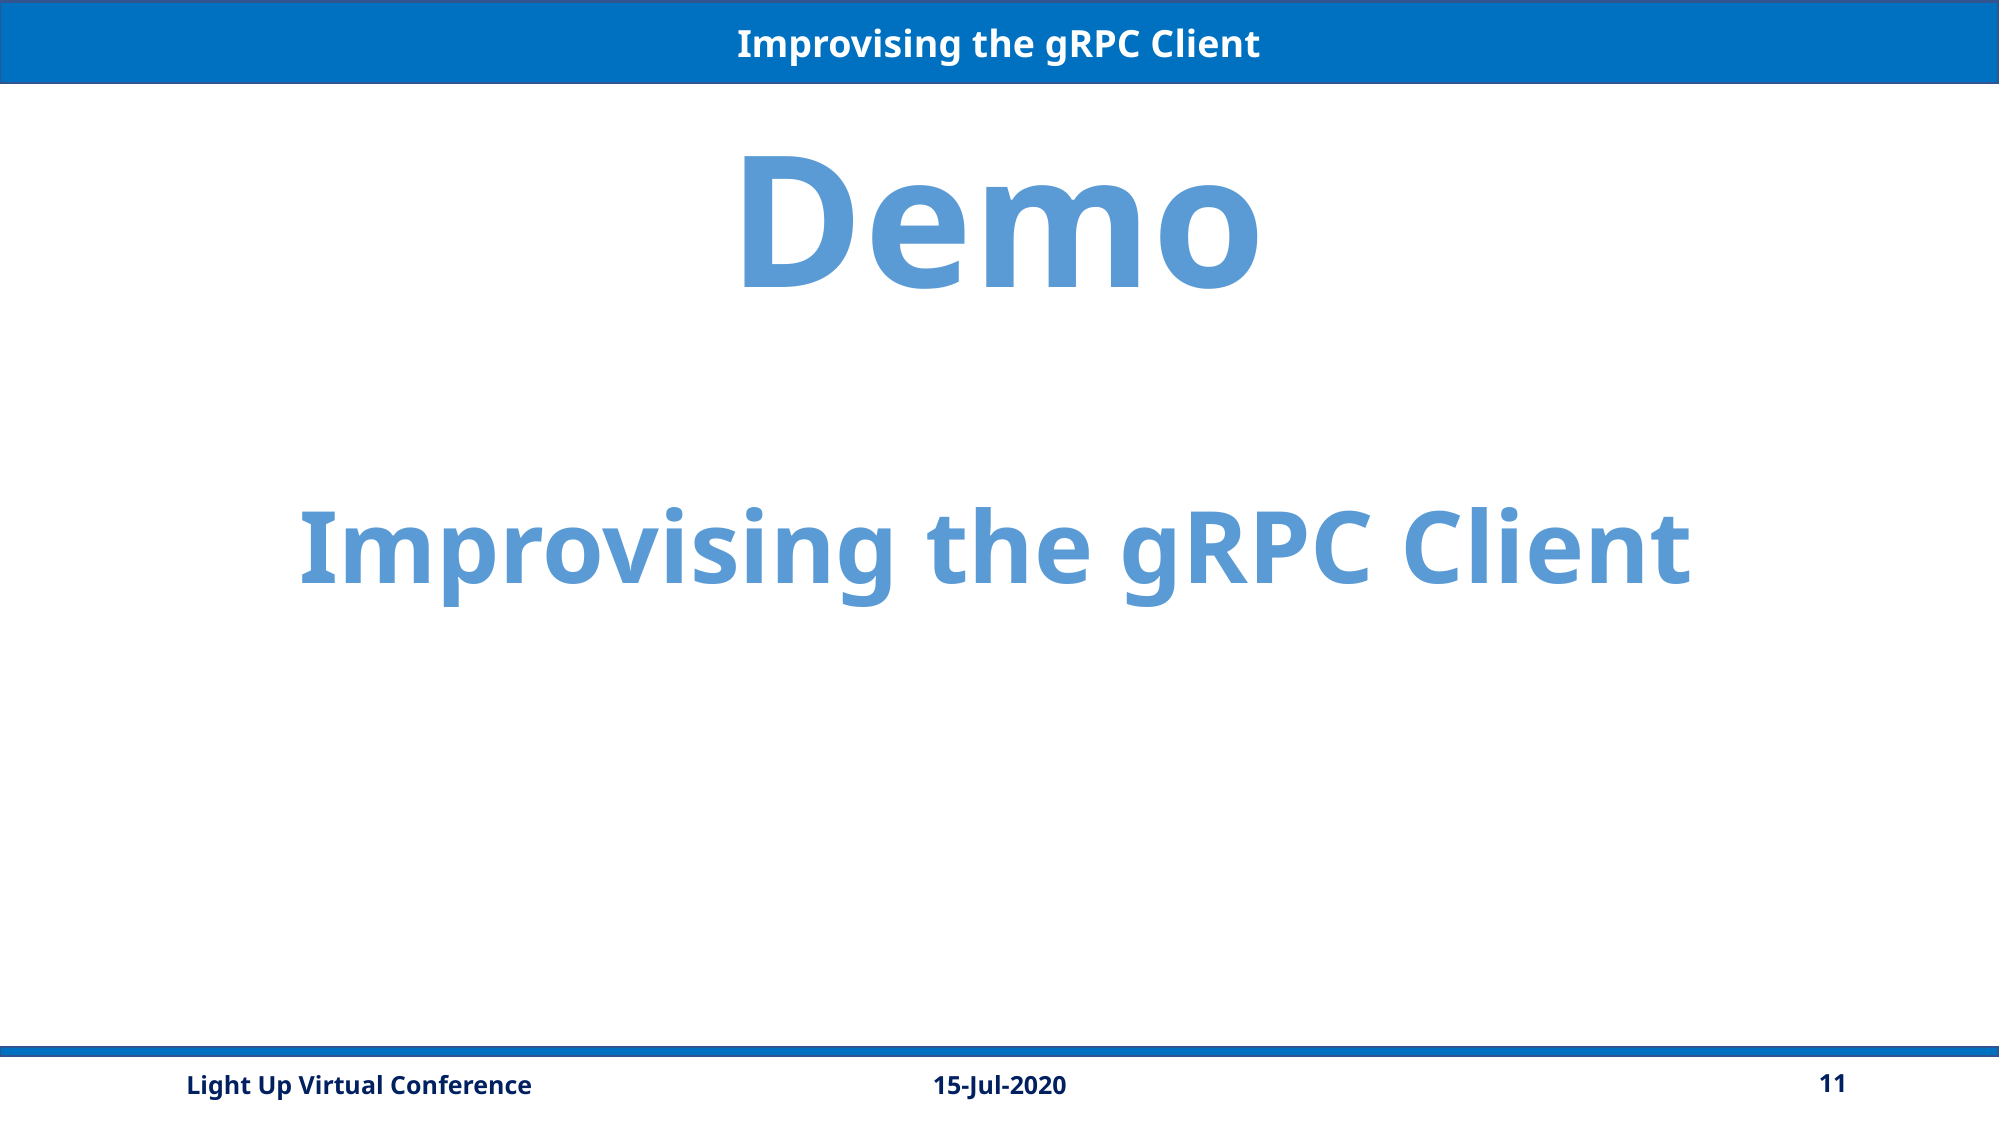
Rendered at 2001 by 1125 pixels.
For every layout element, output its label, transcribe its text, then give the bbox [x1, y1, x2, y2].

footer 15-Jul-2020 [697, 1054, 1338, 1115]
text_box Demo Improvising the gRPC Client [284, 96, 1711, 612]
text_box Improvising the gRPC Client [0, 0, 1999, 84]
text_box [0, 1046, 1999, 1057]
slide_number 11 [1412, 1054, 1863, 1115]
text_box Light Up Virtual Conference [21, 1054, 697, 1115]
